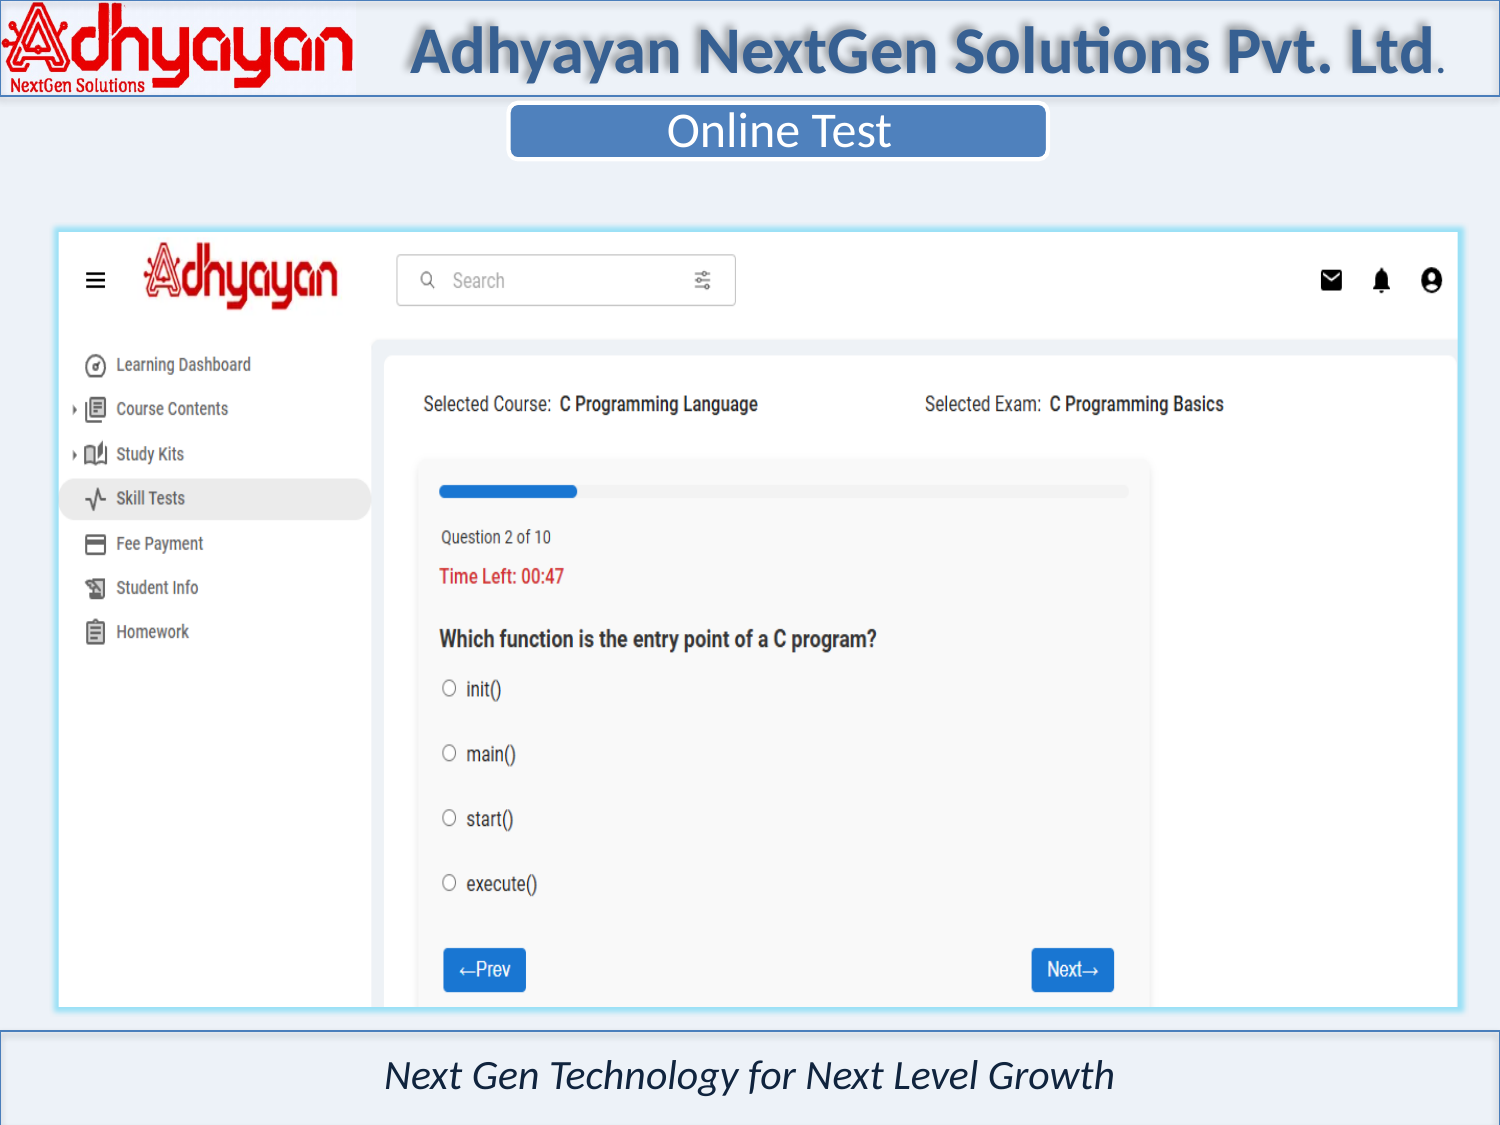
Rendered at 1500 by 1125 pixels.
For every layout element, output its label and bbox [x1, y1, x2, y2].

text_box [466, 102, 1088, 160]
picture [58, 231, 1458, 1007]
text_box [0, 1030, 1500, 1125]
text_box [357, 0, 1500, 97]
picture [0, 0, 357, 97]
